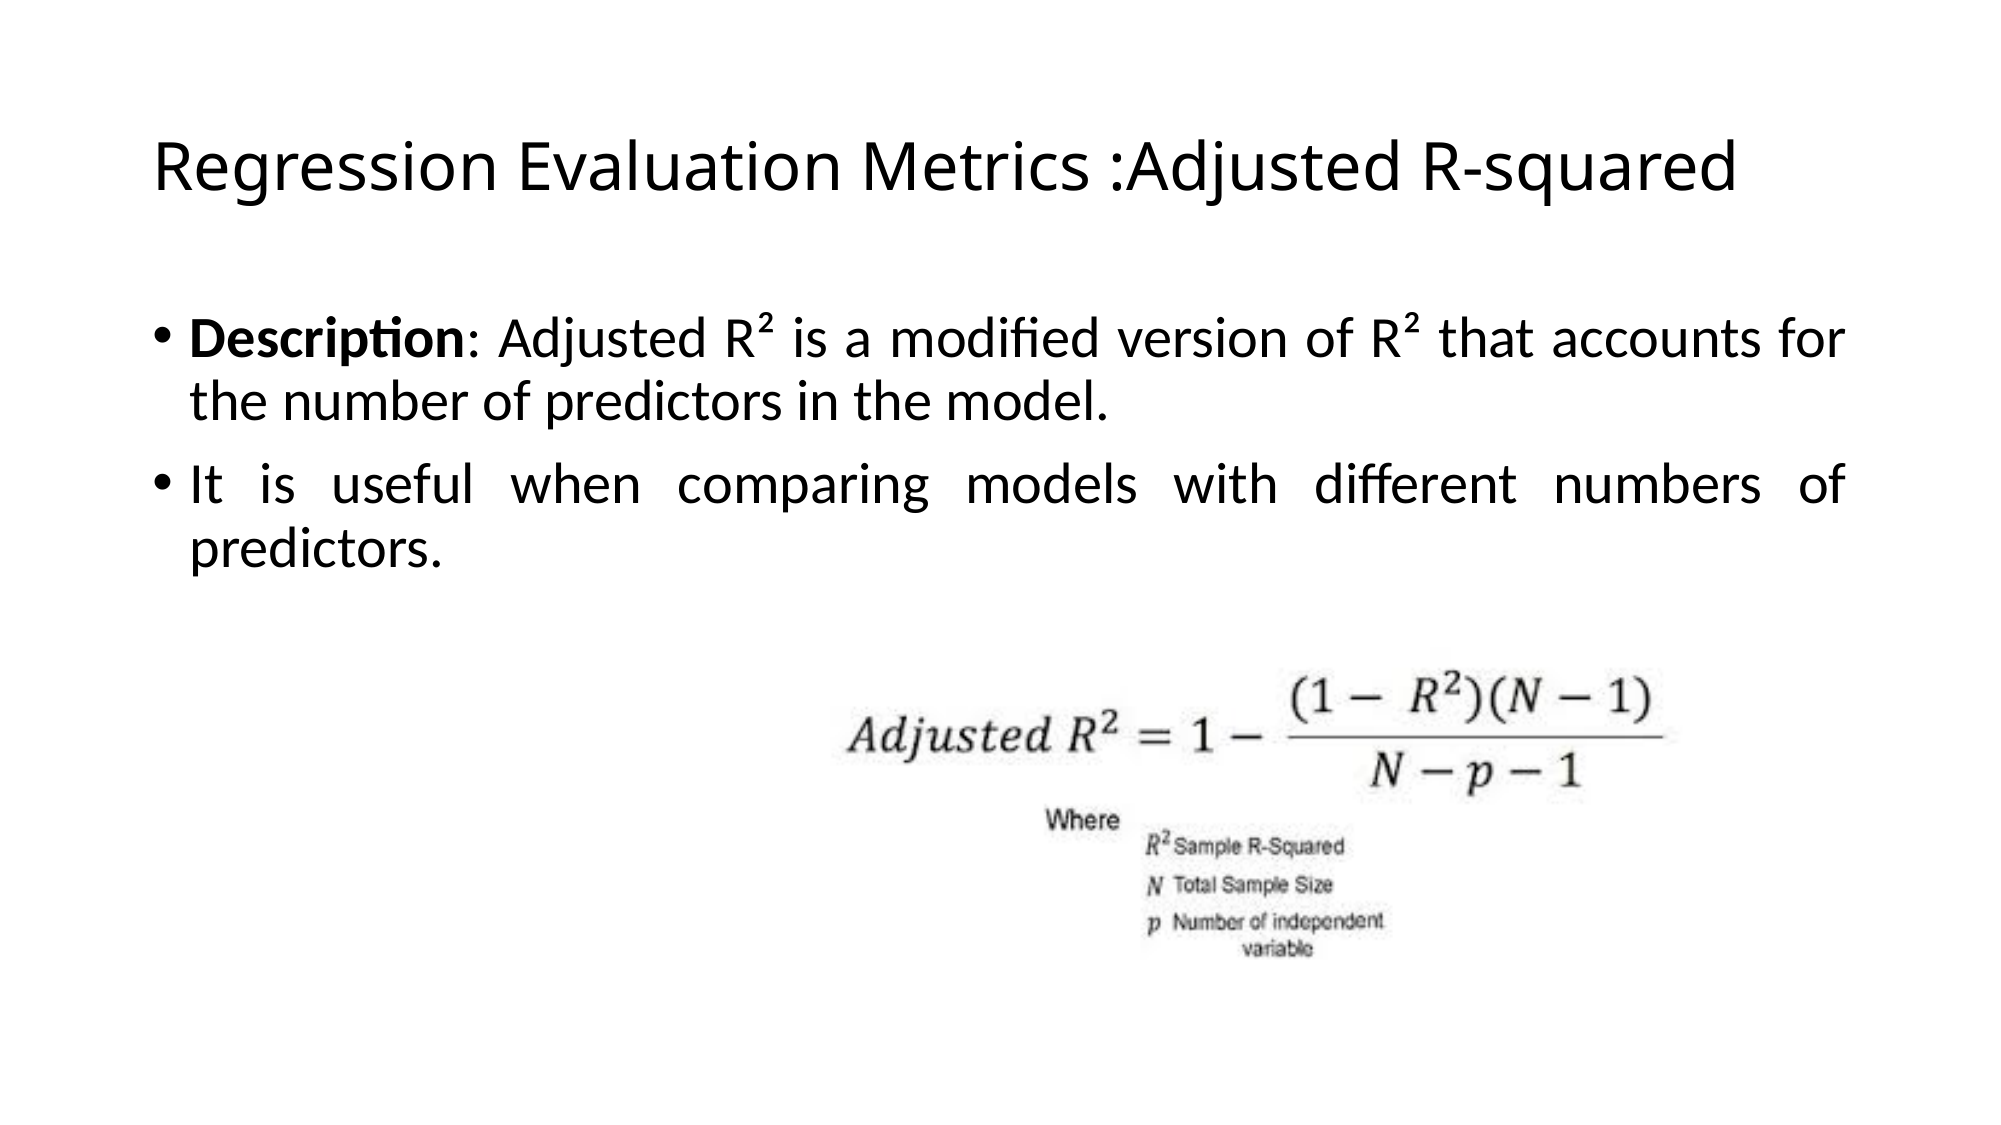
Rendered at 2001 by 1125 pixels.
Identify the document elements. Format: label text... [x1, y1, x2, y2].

picture [813, 630, 1690, 967]
list Description: Adjusted R² is a modified version of R² that accounts for the number of predictors in the model. It is useful when comparing models with different numbers of predictors. [137, 299, 1863, 1014]
title Regression Evaluation Metrics :Adjusted R-squared [137, 59, 1863, 278]
